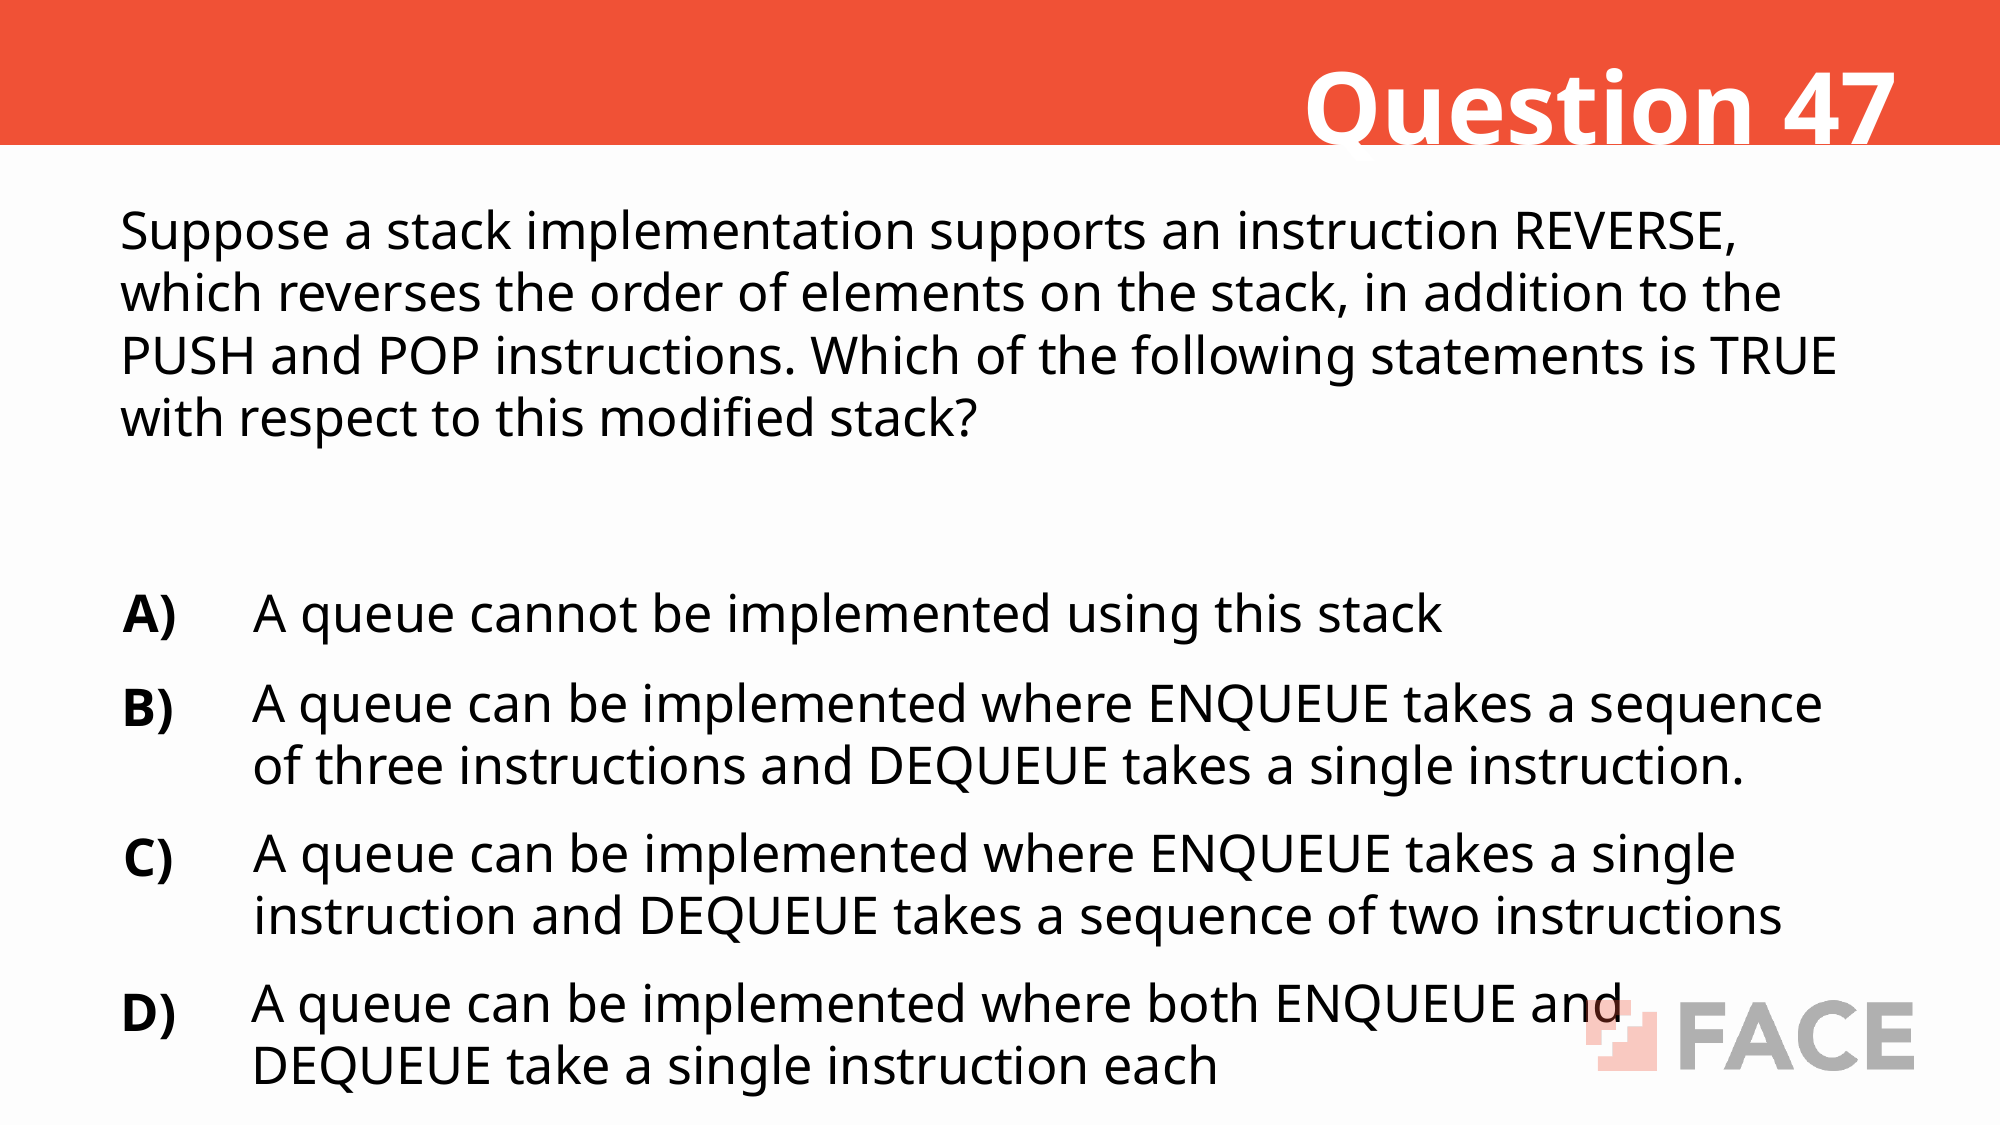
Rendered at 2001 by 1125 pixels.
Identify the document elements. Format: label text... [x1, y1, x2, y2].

text_box [0, 0, 2000, 147]
text_box A queue can be implemented where ENQUEUE takes a sequence of three instructions and DEQUEUE takes a single instruction. [237, 662, 1894, 803]
text_box D) [105, 940, 220, 1049]
text_box A queue can be implemented where both ENQUEUE and DEQUEUE take a single instruction each [236, 962, 1893, 1103]
text_box A) [107, 541, 223, 651]
text_box A queue can be implemented where ENQUEUE takes a single instruction and DEQUEUE takes a sequence of two instructions [238, 812, 1896, 953]
text_box B) [106, 635, 221, 745]
text_box Question 47 [638, 37, 1914, 173]
text_box Suppose a stack implementation supports an instruction REVERSE, which reverses the order of elements on the stack, in addition to the PUSH and POP instructions. Which of the following statements is TRUE with respect to this modified stack? [105, 189, 1895, 455]
picture [1586, 1000, 1914, 1072]
text_box C) [107, 785, 223, 894]
text_box A queue cannot be implemented using this stack [238, 541, 1896, 651]
